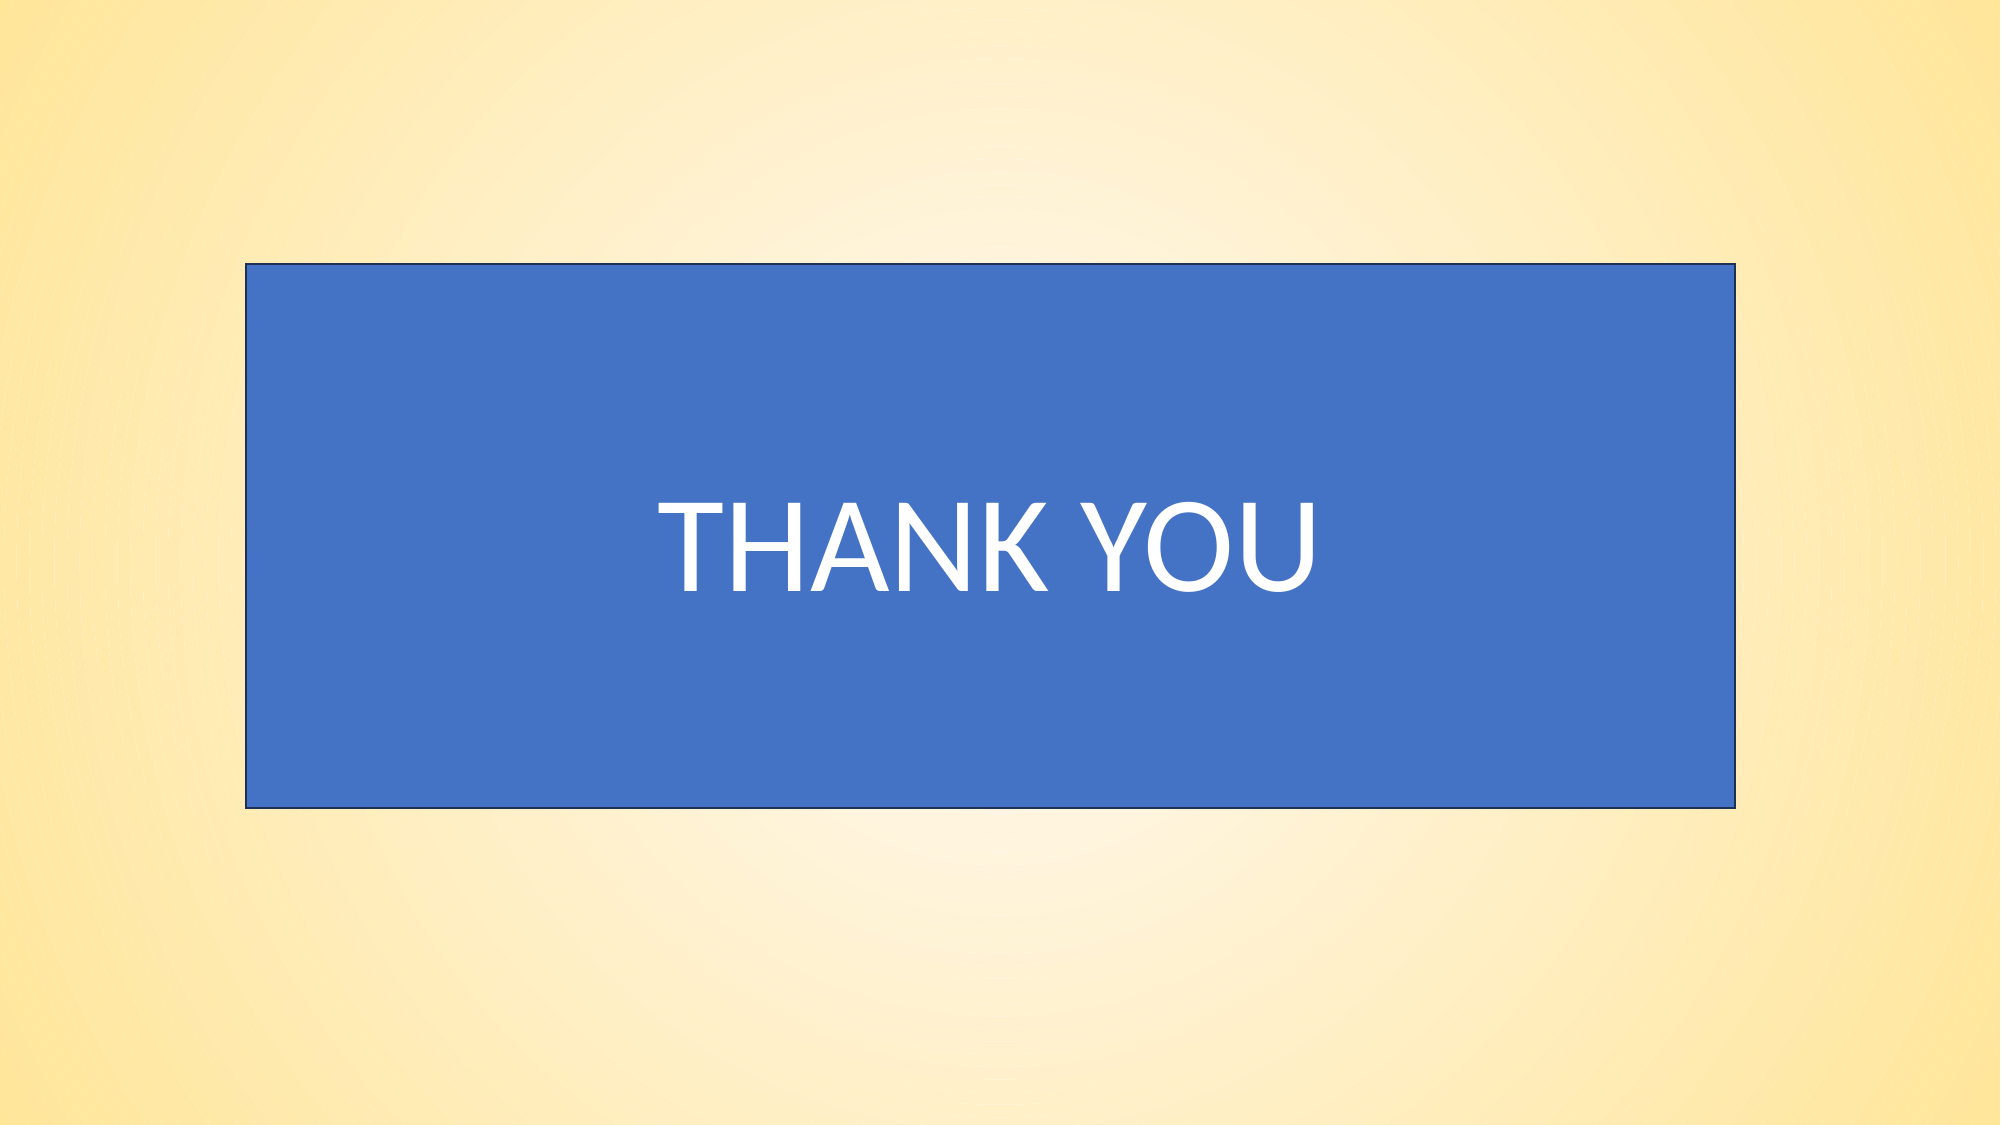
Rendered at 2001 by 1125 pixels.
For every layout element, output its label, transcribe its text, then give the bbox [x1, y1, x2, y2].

text_box THANK YOU [245, 263, 1736, 809]
